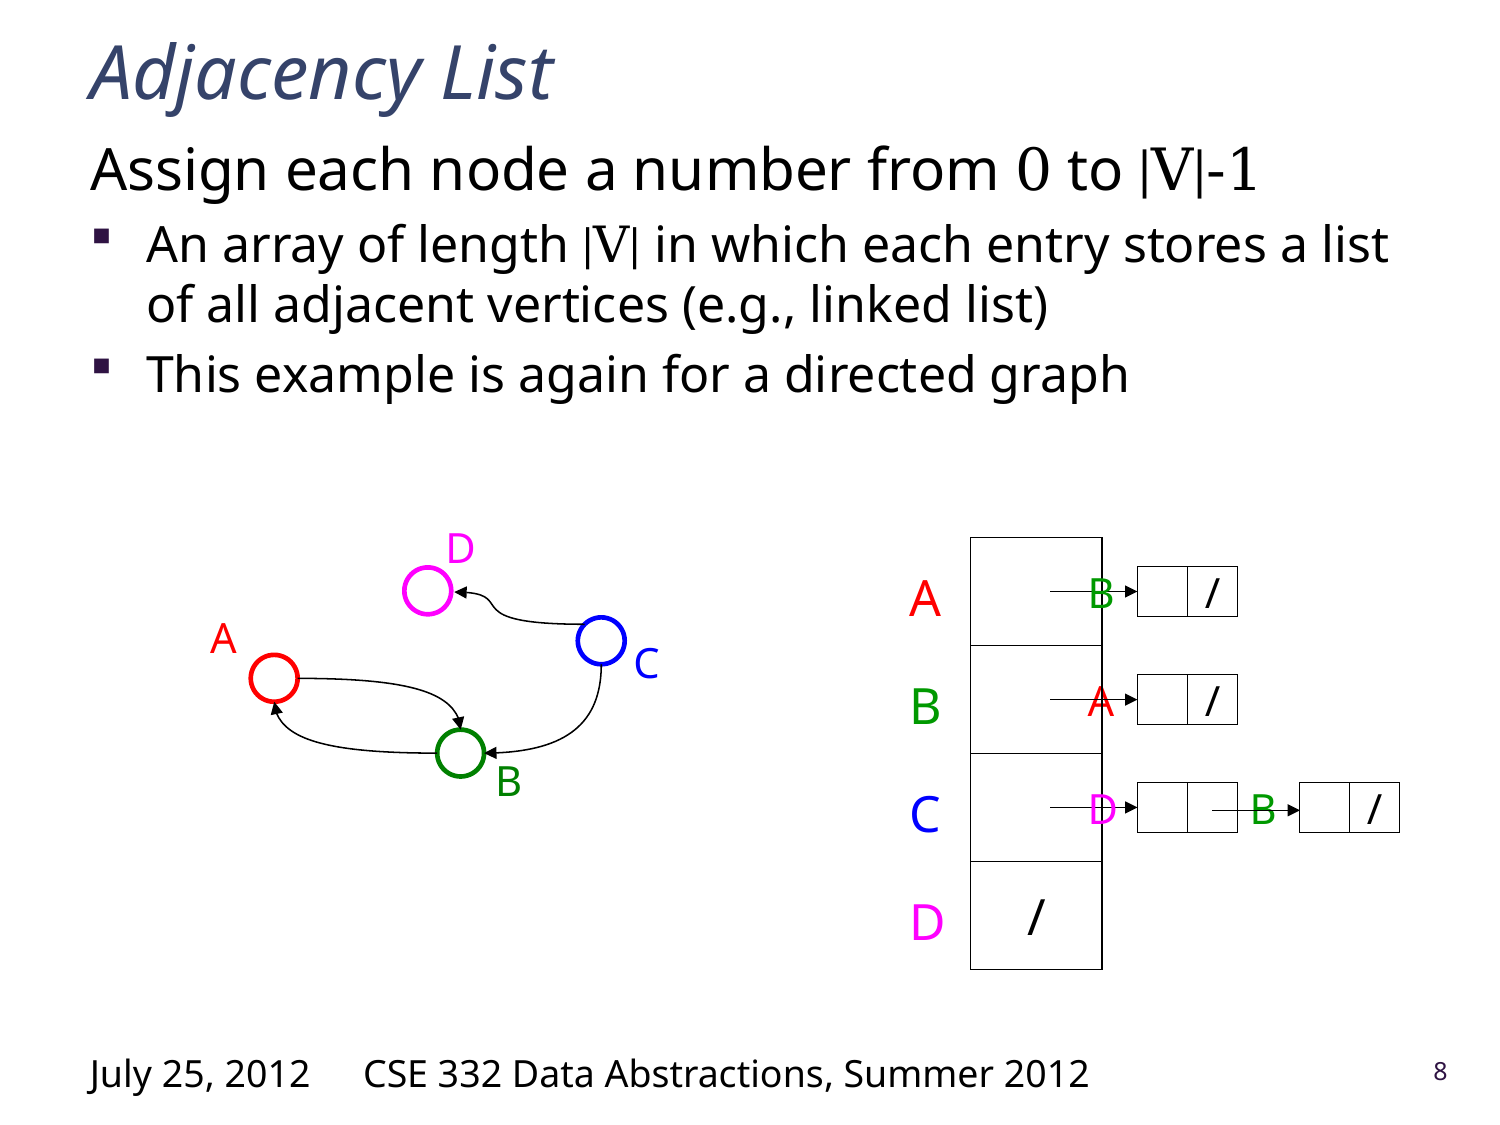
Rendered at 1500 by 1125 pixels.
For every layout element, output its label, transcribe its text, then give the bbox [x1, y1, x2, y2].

text_box B [894, 666, 957, 742]
text_box [1324, 782, 1349, 833]
list Assign each node a number from 0 to |V|-1 An array of length |V| in which each entry stores a list of all adjacent vertices (e.g., linked list) This example is again for a directed graph [75, 125, 1463, 1025]
title Adjacency List [75, 24, 1463, 105]
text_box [1137, 566, 1238, 617]
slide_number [75, 1042, 338, 1103]
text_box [1137, 782, 1238, 833]
footer CSE 332 Data Abstractions, Summer 2012 [348, 1042, 1152, 1103]
text_box [970, 754, 1103, 861]
text_box / [1349, 782, 1400, 833]
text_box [1137, 674, 1238, 725]
slide_number 8 [1333, 1042, 1463, 1103]
text_box B [1299, 782, 1324, 833]
text_box C [895, 774, 957, 850]
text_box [193, 514, 677, 814]
text_box D [894, 882, 961, 958]
text_box A [894, 558, 957, 634]
text_box [970, 645, 1103, 754]
text_box [970, 537, 1103, 645]
text_box / [970, 861, 1103, 970]
title Example [1131, 811, 1287, 840]
